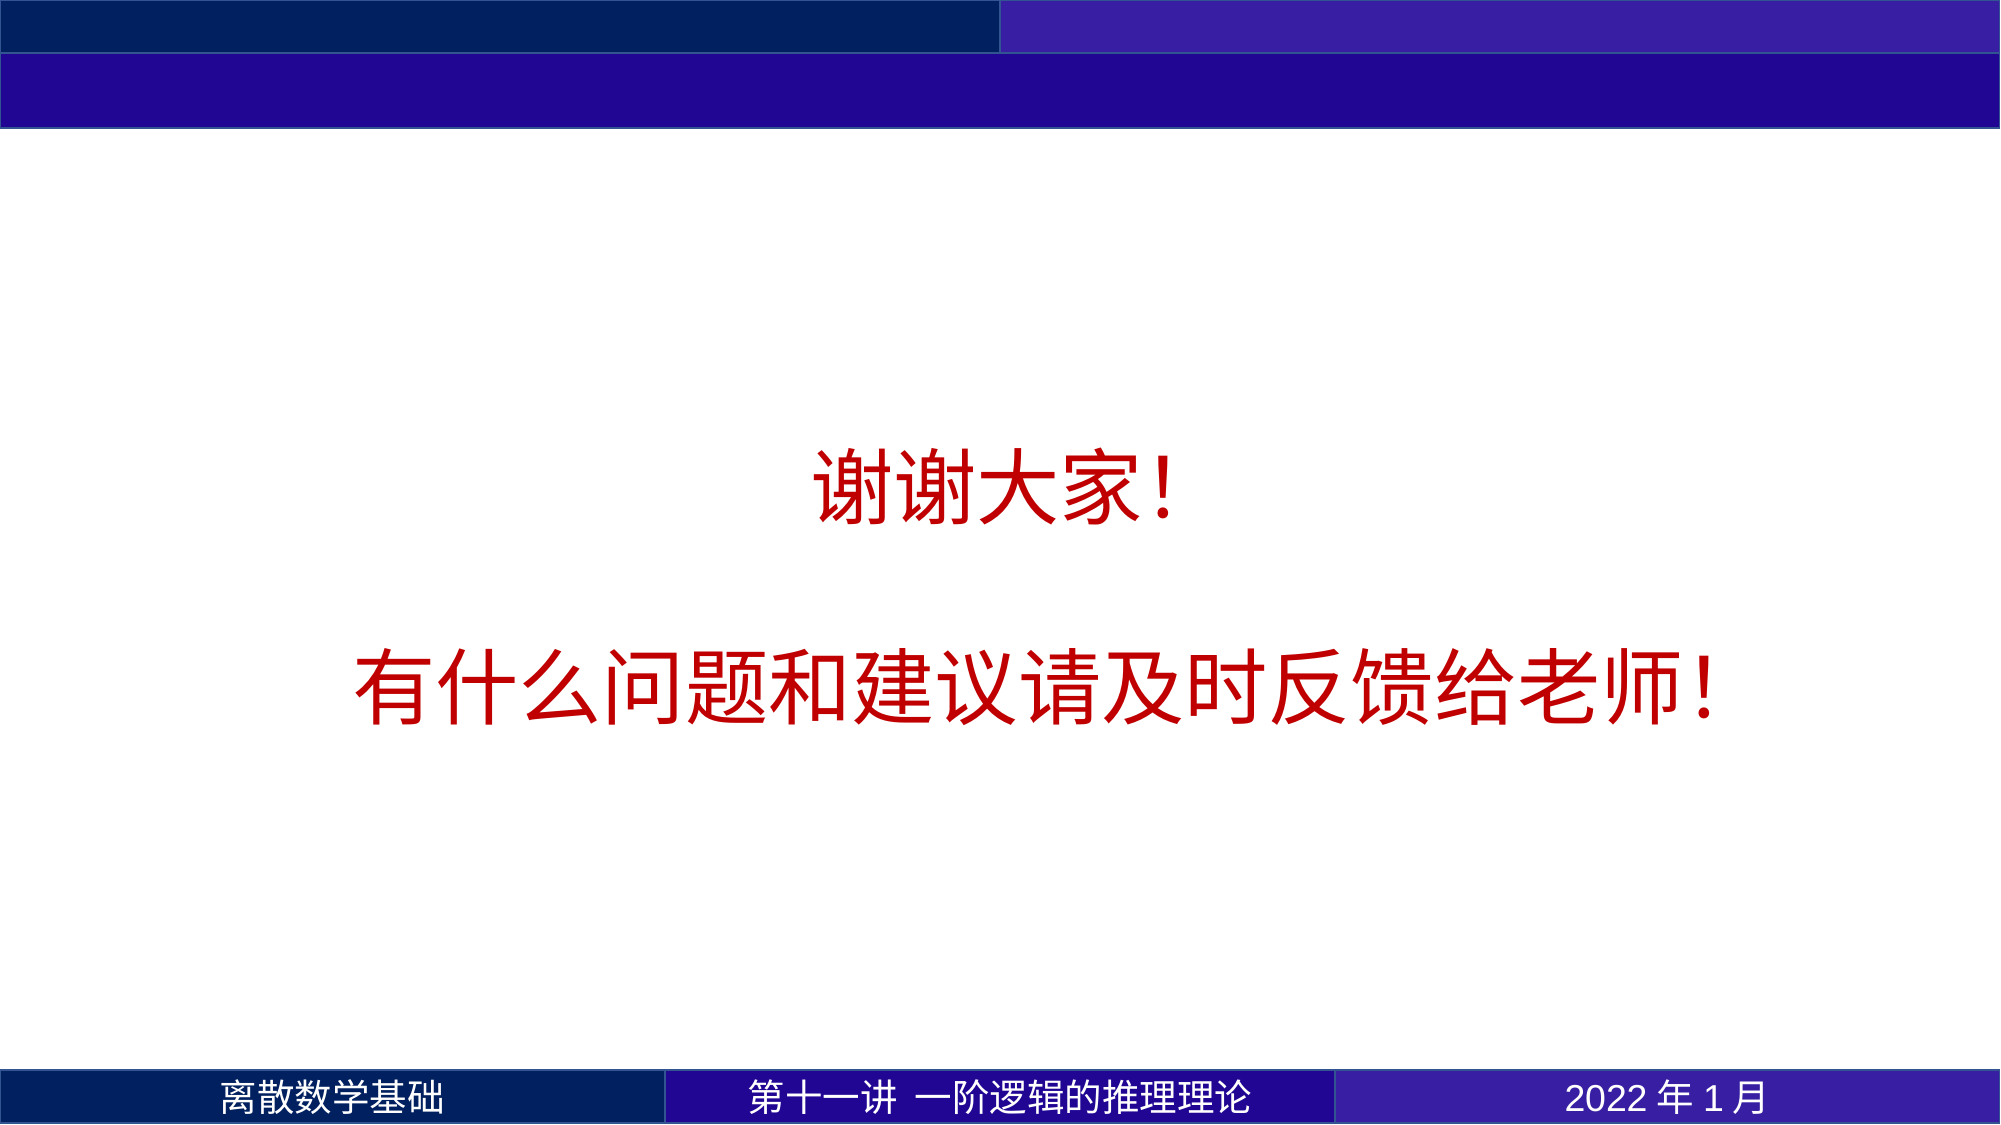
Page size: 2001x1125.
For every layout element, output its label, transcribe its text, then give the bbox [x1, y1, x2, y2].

text_box 谢谢大家！ 有什么问题和建议请及时反馈给老师！ [315, 328, 1722, 743]
text_box 2022年1月 [1334, 1069, 2000, 1124]
text_box 第十一讲 一阶逻辑的推理理论 [664, 1069, 1334, 1124]
text_box 离散数学基础 [0, 1069, 664, 1124]
text_box [0, 52, 2000, 129]
text_box [0, 0, 999, 52]
text_box [999, 0, 2000, 52]
